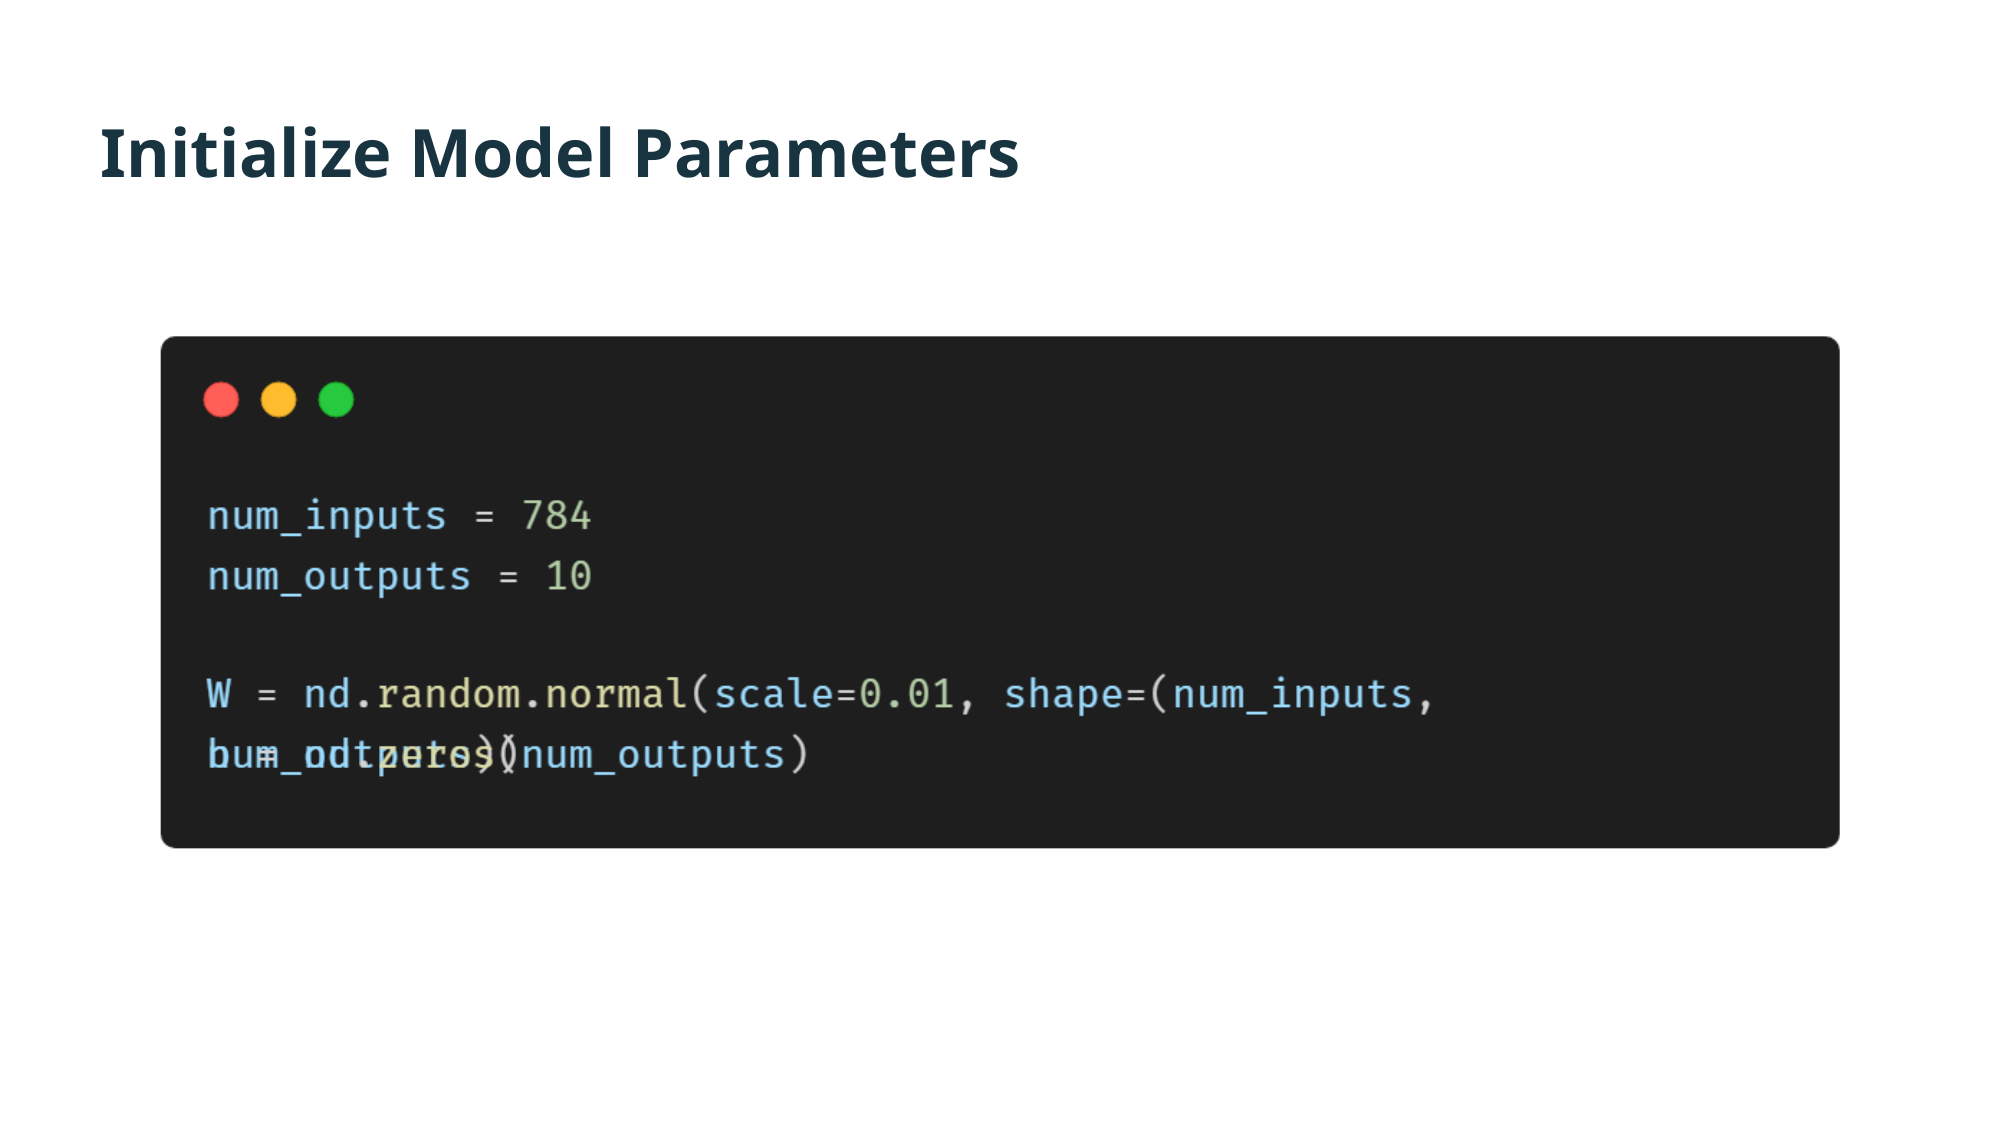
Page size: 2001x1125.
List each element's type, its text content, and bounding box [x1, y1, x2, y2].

picture [150, 324, 1850, 863]
title Initialize Model Parameters [80, 90, 1985, 216]
